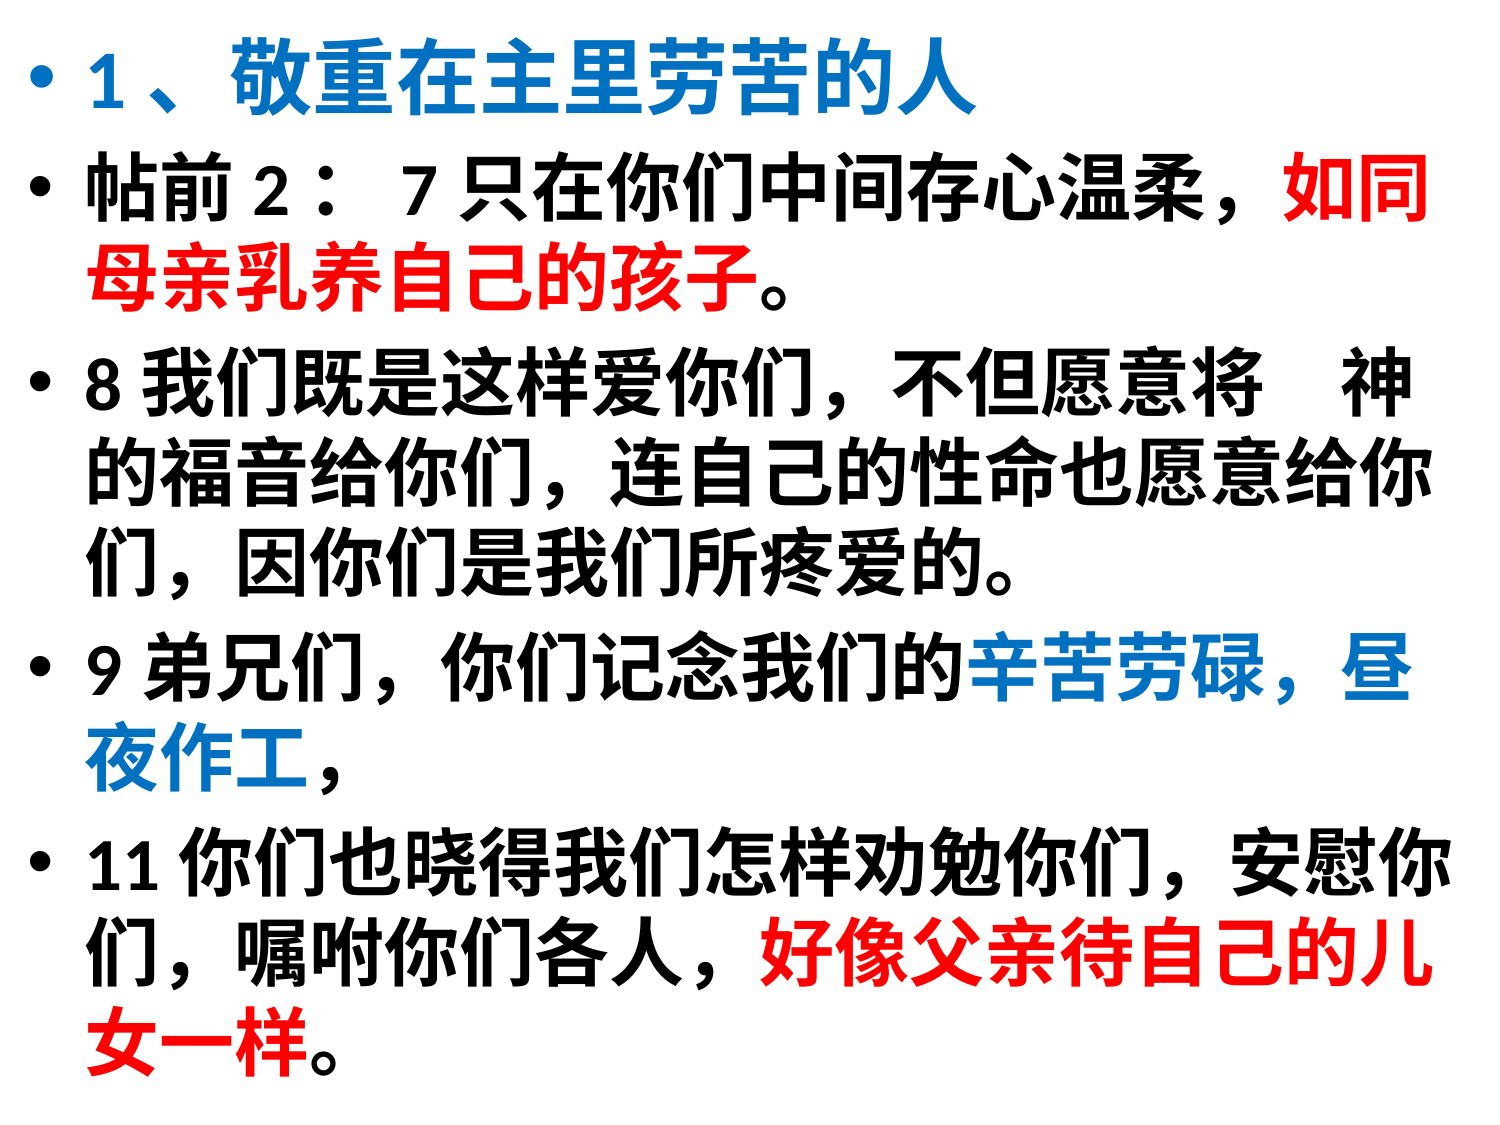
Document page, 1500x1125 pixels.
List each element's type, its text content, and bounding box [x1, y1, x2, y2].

list 1、敬重在主里劳苦的人 帖前2：7只在你们中间存心温柔，如同母亲乳养自己的孩子。 8我们既是这样爱你们，不但愿意将 神的福音给你们，连自己的性命也愿意给你们，因你们是我们所疼爱的。 9弟兄们，你们记念我们的辛苦劳碌，昼夜作工， 11你们也晓得我们怎样劝勉你们，安慰你们，嘱咐你们各人，好像父亲待自己的儿女一样。 [12, 18, 1484, 1109]
